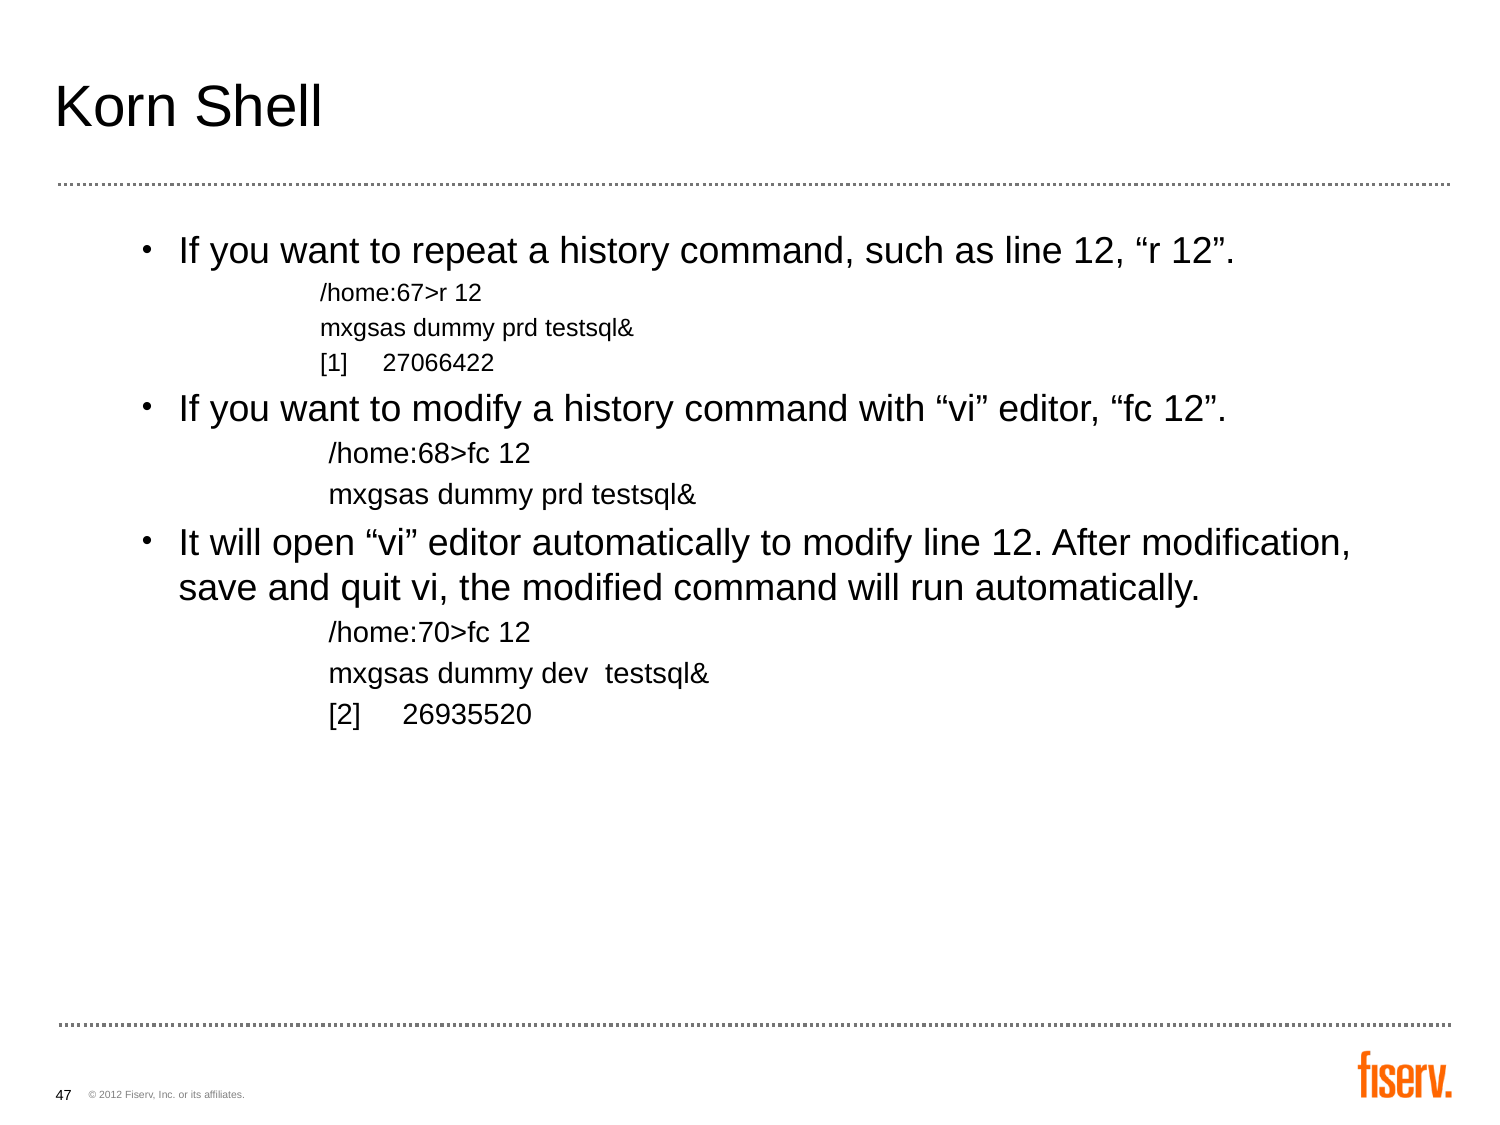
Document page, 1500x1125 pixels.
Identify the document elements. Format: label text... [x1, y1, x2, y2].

title Korn Shell [39, 35, 1398, 171]
list If you want to repeat a history command, such as line 12, “r 12”. /home:67>r 12 mxgsas dummy prd testsql& [1] 27066422 If you want to modify a history command with “vi” editor, “fc 12”. /home:68>fc 12 mxgsas dummy prd testsql& It will open “vi” editor automatically to modify line 12. After modification, save and quit vi, the modified command will run automatically. /home:70>fc 12 mxgsas dummy dev testsql& [2] 26935520 [88, 218, 1401, 1007]
slide_number 47 [40, 1078, 129, 1113]
picture [1357, 1049, 1452, 1098]
